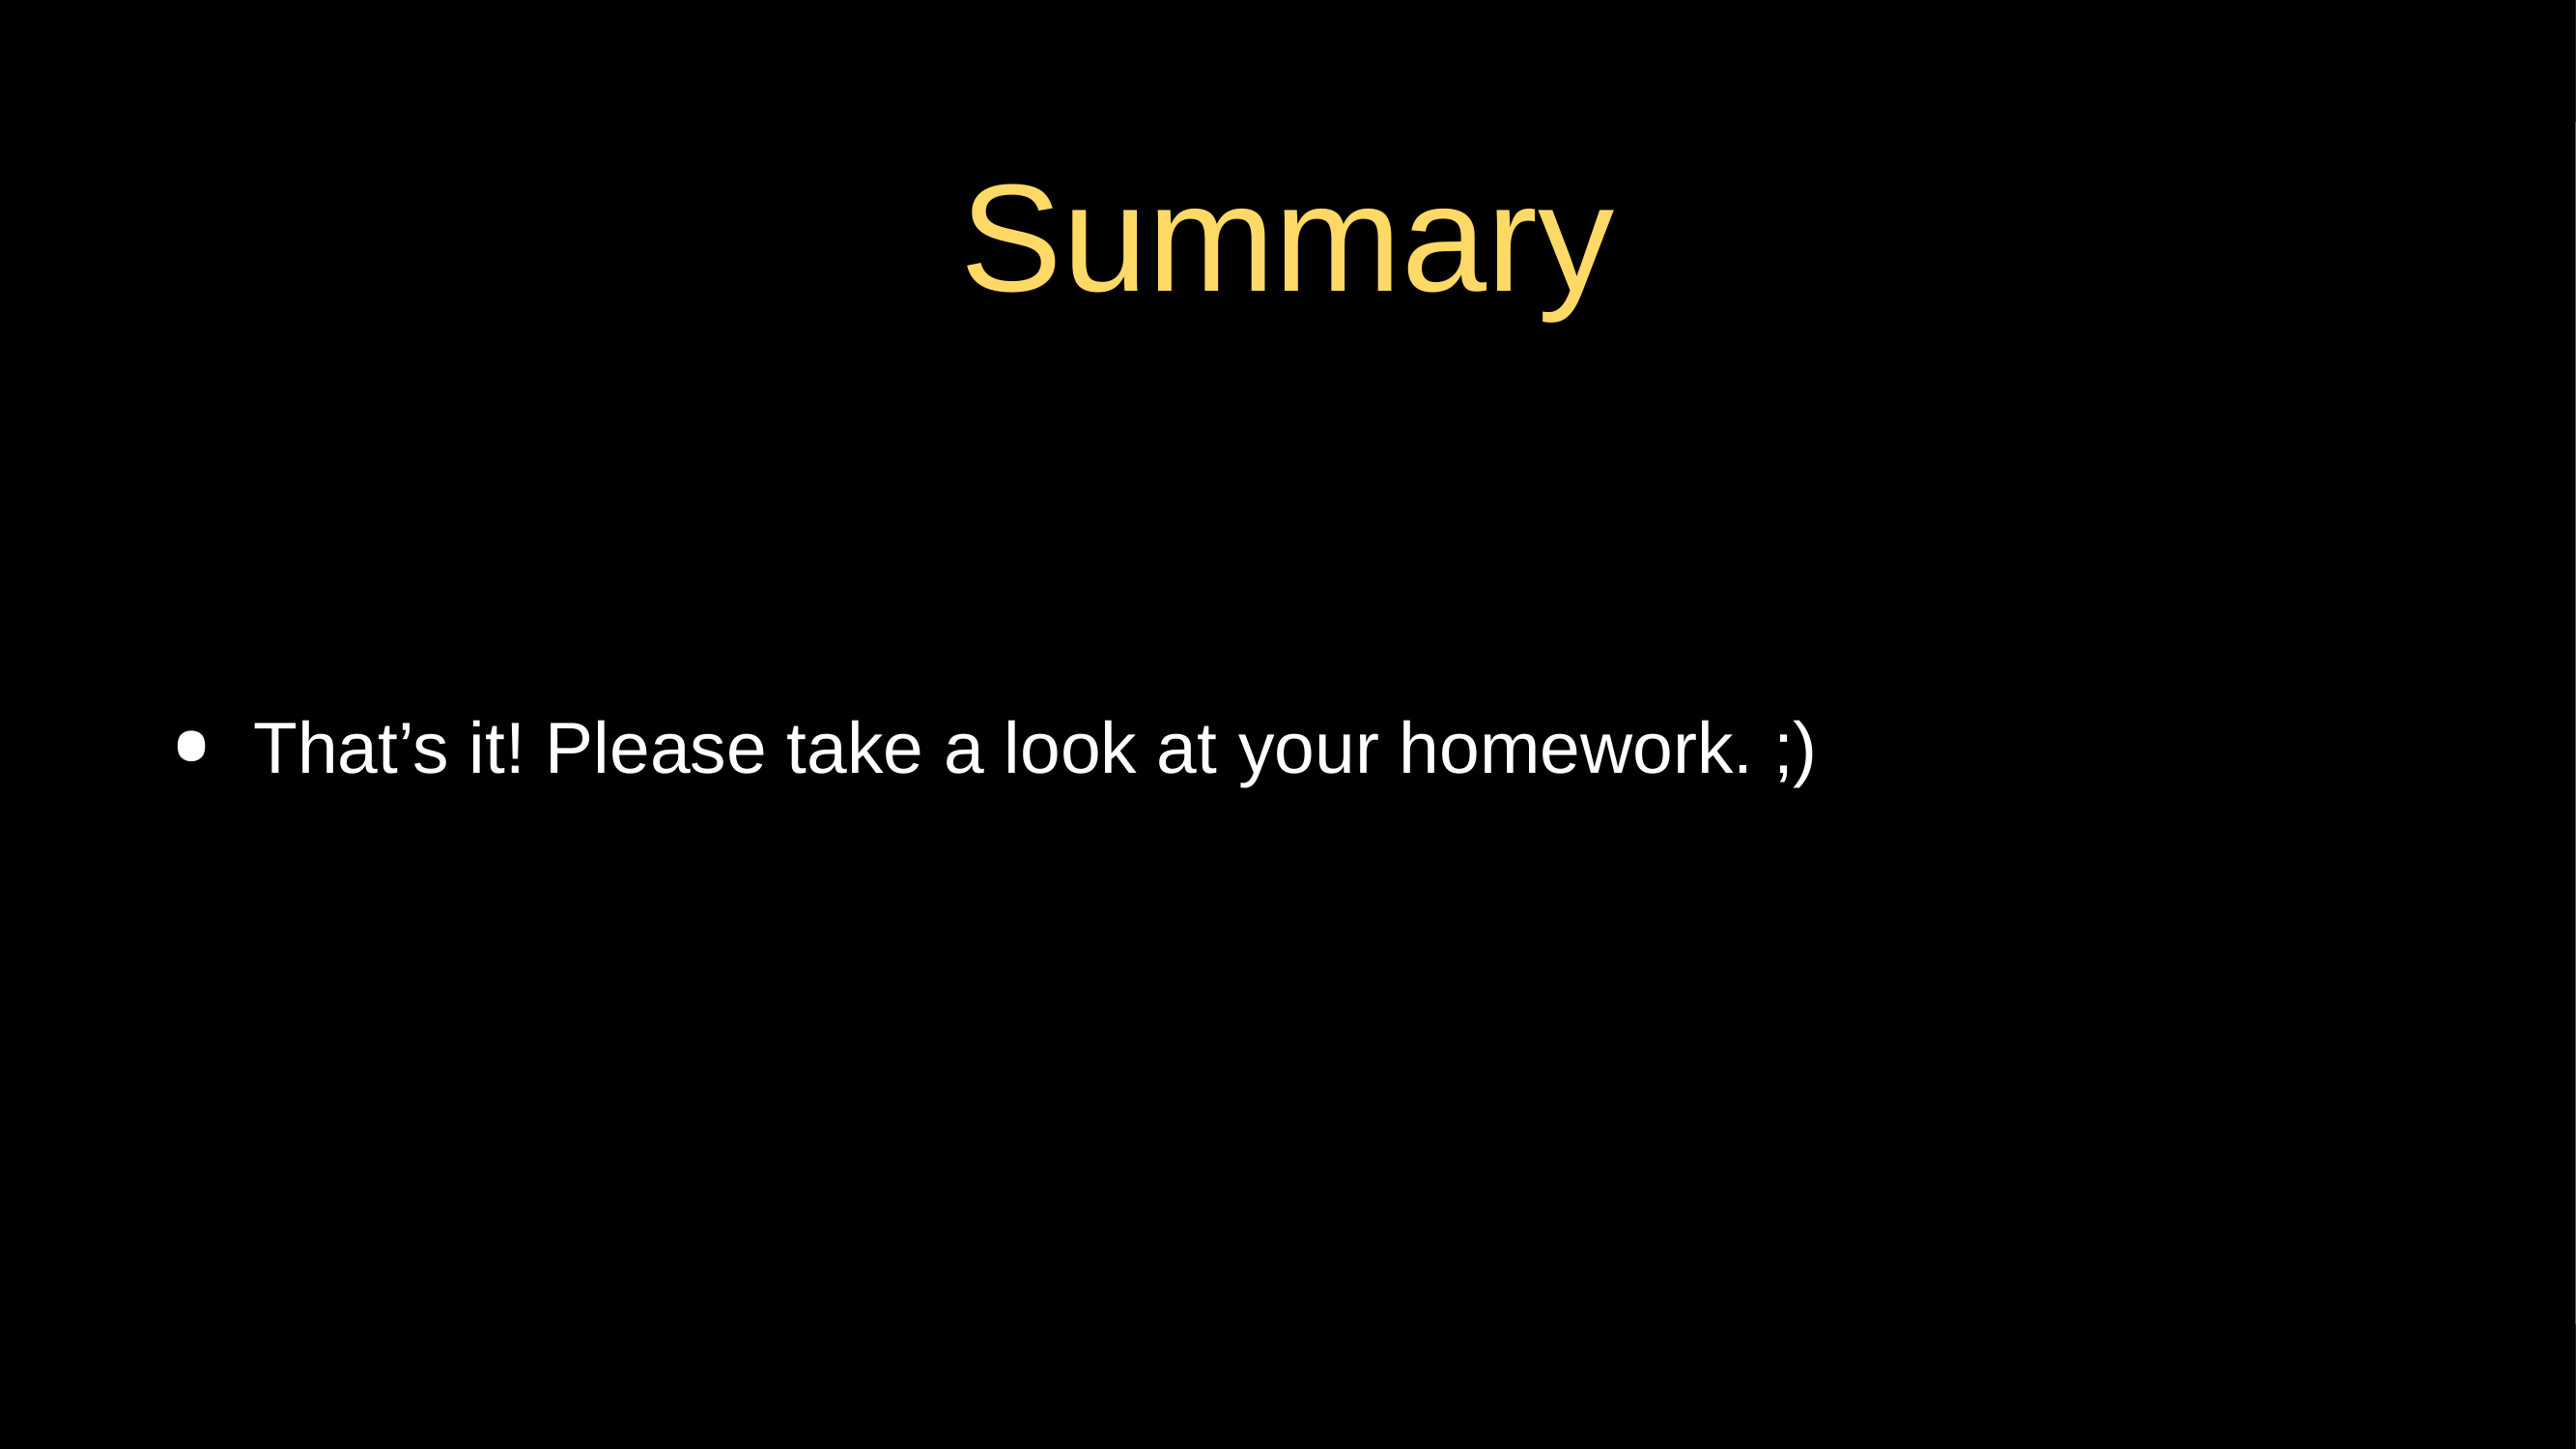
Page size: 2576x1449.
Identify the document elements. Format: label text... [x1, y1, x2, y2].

list That’s it! Please take a look at your homework. ;) [128, 338, 2448, 1150]
title Summary [128, 122, 2448, 338]
